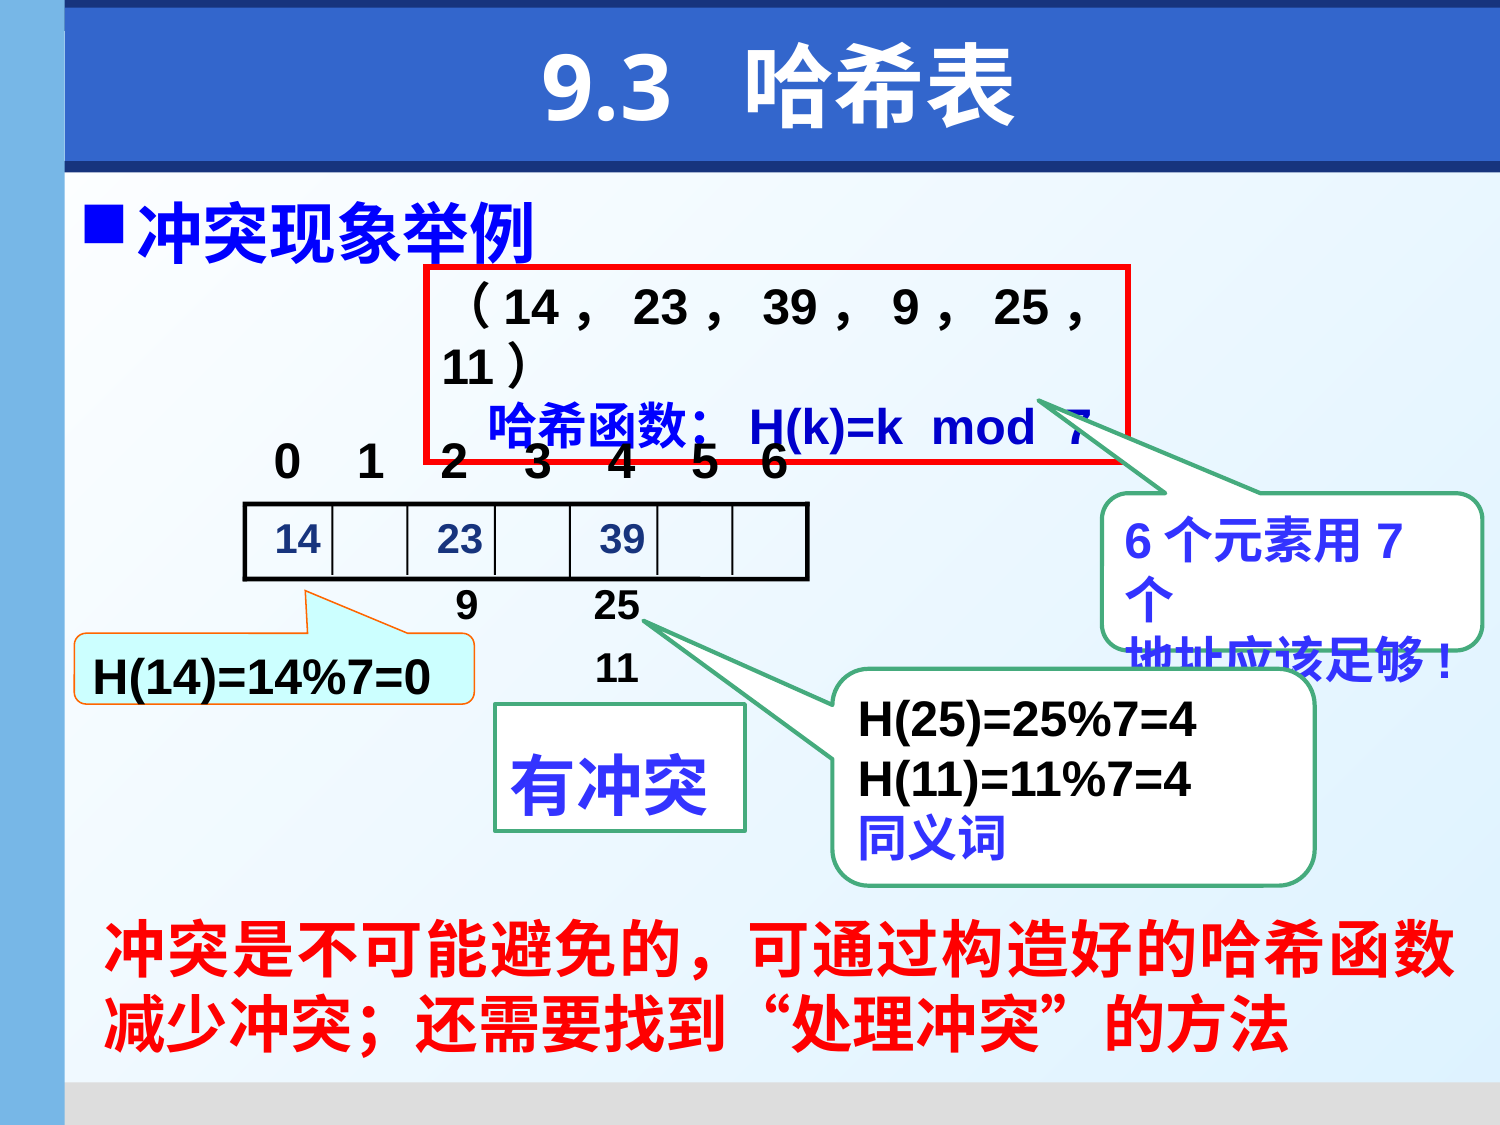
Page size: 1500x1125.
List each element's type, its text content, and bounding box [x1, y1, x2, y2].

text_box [244, 420, 821, 580]
text_box H(14)=14%7=0 [74, 590, 475, 705]
title 9.3 哈希表 [88, 19, 1471, 149]
list 冲突现象举例 [64, 184, 1471, 1071]
text_box 9 [426, 588, 508, 642]
text_box 冲突是不可能避免的，可通过构造好的哈希函数减少冲突；还需要找到“处理冲突”的方法 [88, 899, 1471, 1071]
text_box 6个元素用7个 地址应该足够! [1036, 398, 1485, 653]
text_box 25 [576, 588, 658, 633]
text_box 11 [576, 633, 658, 702]
text_box H(25)=25%7=4 H(11)=11%7=4 同义词 [641, 618, 1317, 888]
text_box 有冲突 [493, 702, 747, 833]
text_box （14，23，39，9，25，11） 哈希函数：H(k)=k mod 7 [426, 267, 1128, 462]
